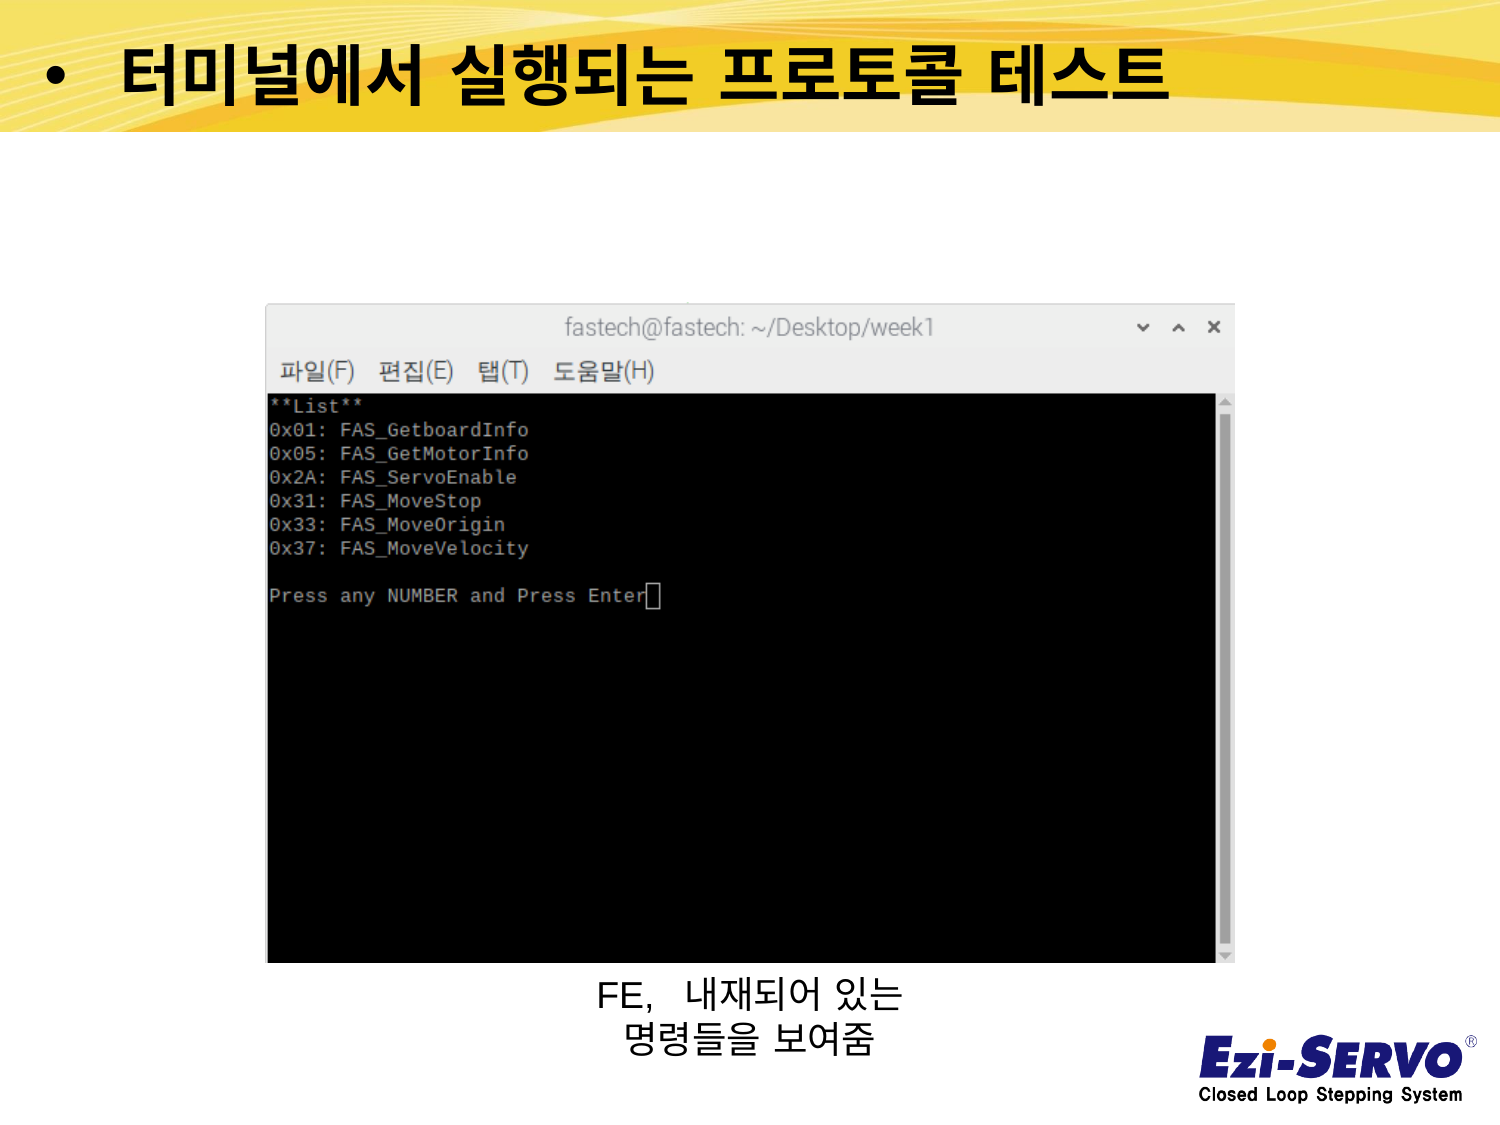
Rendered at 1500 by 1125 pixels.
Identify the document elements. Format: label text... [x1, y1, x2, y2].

text_box FE, 내재되어 있는 명령들을 보여줌 [531, 972, 969, 1069]
text_box 터미널에서 실행되는 프로토콜 테스트 [42, 32, 1446, 221]
picture [0, 0, 1500, 132]
picture [1199, 1034, 1477, 1104]
picture [264, 302, 1236, 963]
